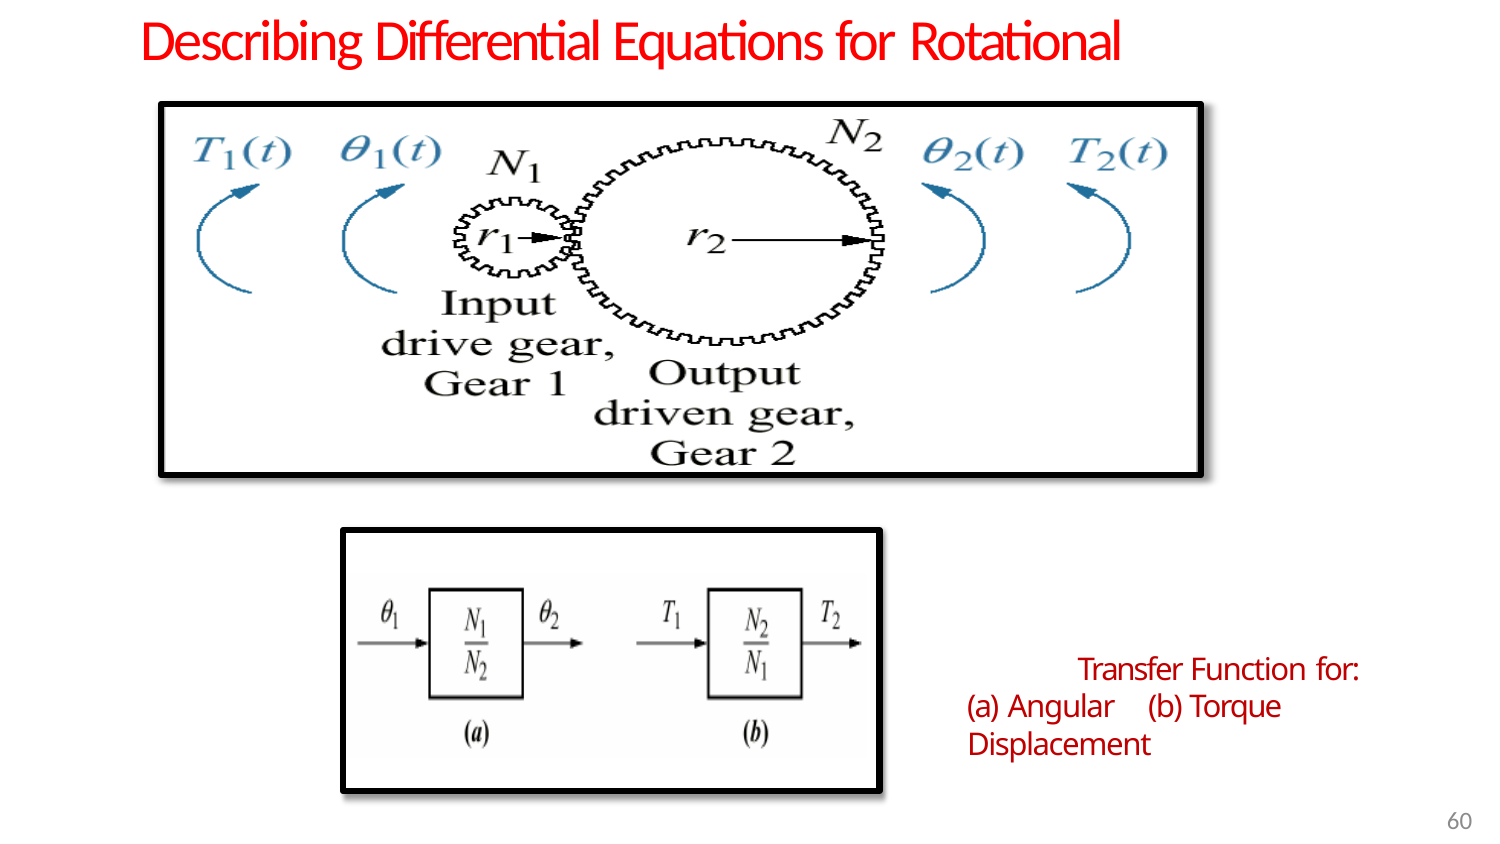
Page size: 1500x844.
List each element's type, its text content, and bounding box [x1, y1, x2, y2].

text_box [149, 96, 1226, 492]
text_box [337, 521, 892, 810]
slide_number 60 [1425, 571, 1473, 844]
text_box Transfer Function for: (a) Angular (b) Torque Displacement [965, 647, 1425, 762]
title Describing Differential Equations for Rotational [112, 0, 1151, 108]
